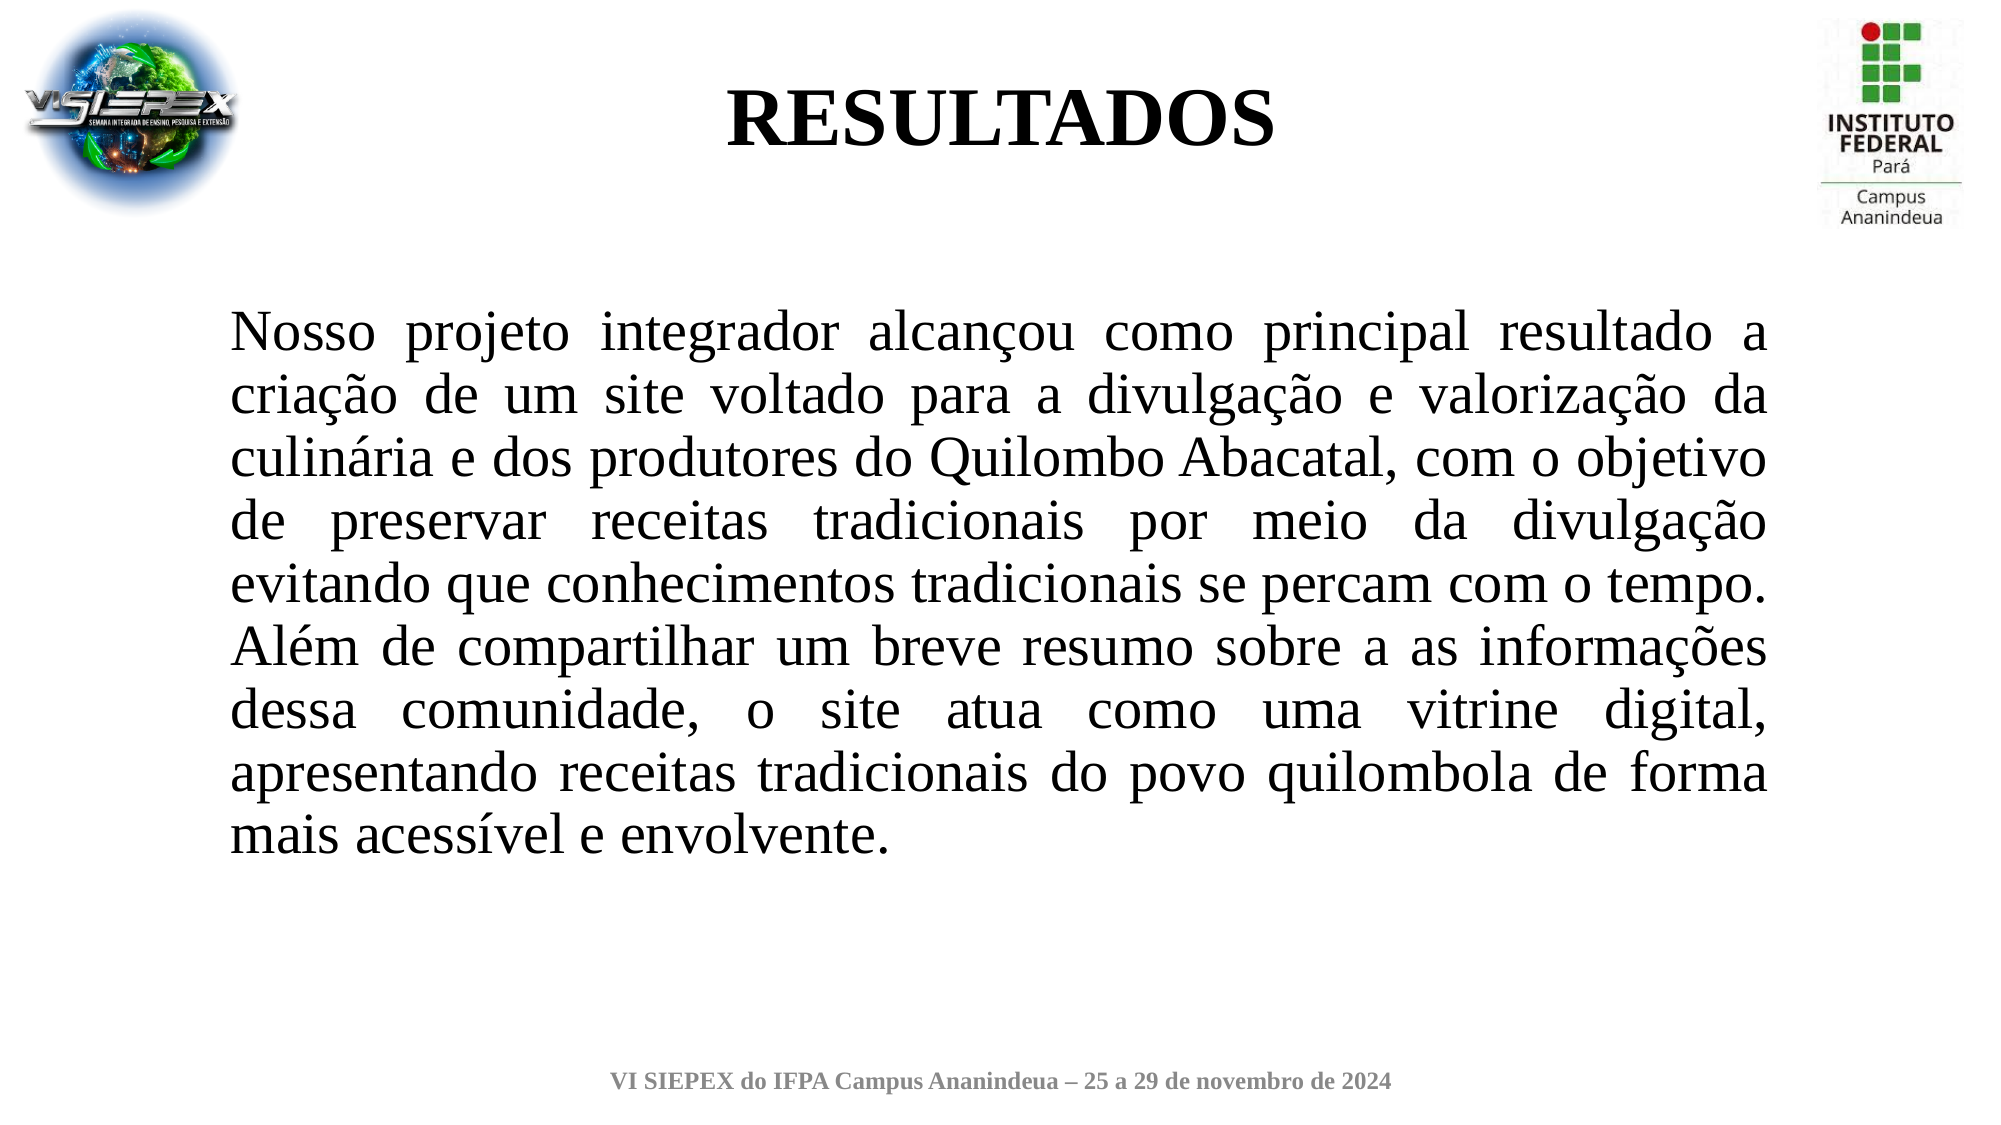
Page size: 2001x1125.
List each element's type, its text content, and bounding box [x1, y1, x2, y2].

picture [0, 0, 287, 218]
text_box RESULTADOS [412, 66, 1591, 178]
footer VI SIEPEX do IFPA Campus Ananindeua – 25 a 29 de novembro de 2024 [593, 1049, 1410, 1110]
picture [1816, 18, 1965, 229]
text_box Nosso projeto integrador alcançou como principal resultado a criação de um site voltado para a divulgação e valorização da culinária e dos produtores do Quilombo Abacatal, com o objetivo de preservar receitas tradicionais por meio da divulgação evitando que conhecimentos tradicionais se percam com o tempo. Além de compartilhar um breve resumo sobre a as informações dessa comunidade, o site atua como uma vitrine digital, apresentando receitas tradicionais do povo quilombola de forma mais acessível e envolvente. [215, 292, 1785, 1125]
